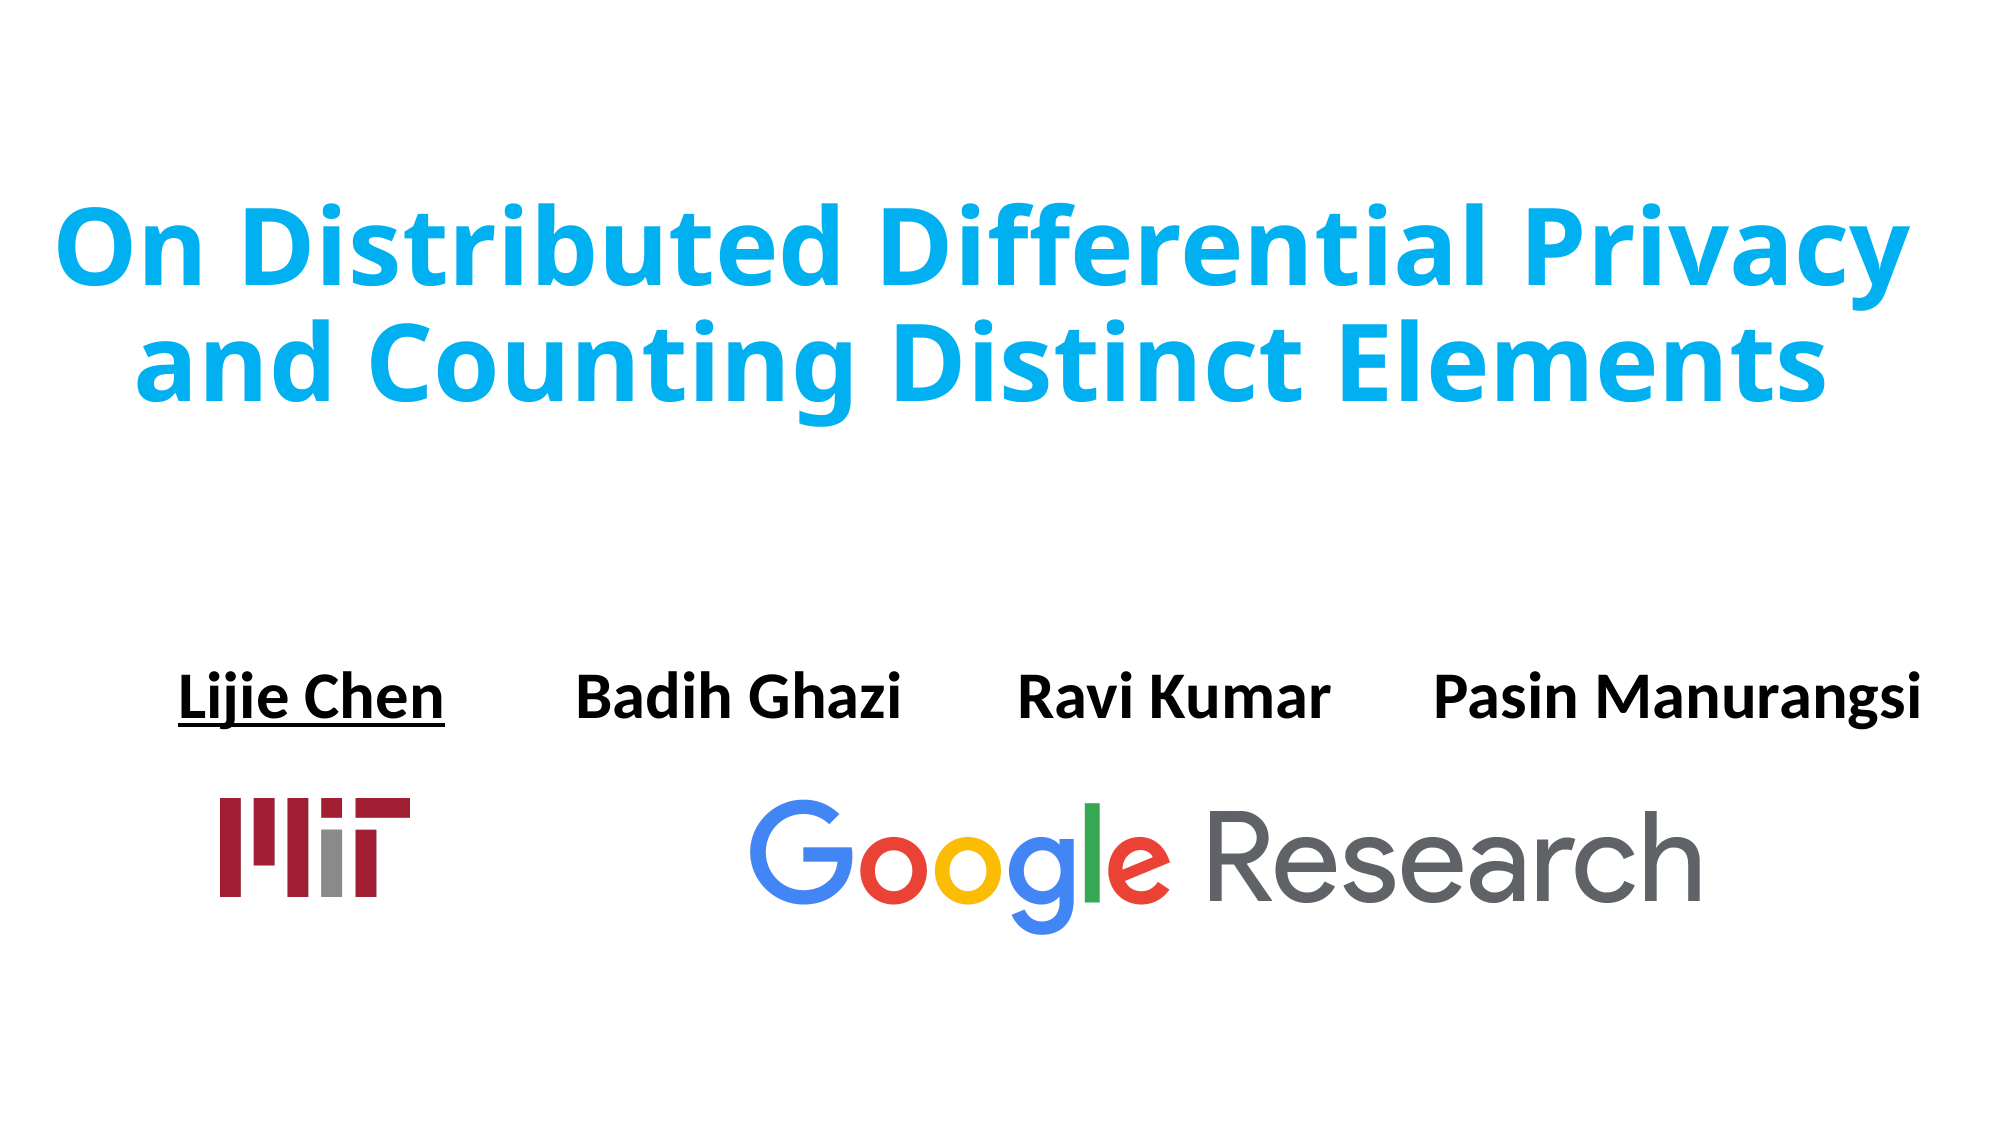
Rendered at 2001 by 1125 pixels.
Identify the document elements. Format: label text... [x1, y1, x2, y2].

text_box Ravi Kumar [979, 644, 1342, 739]
text_box Lijie Chen [125, 644, 498, 741]
text_box Pasin Manurangsi [1342, 644, 2000, 741]
text_box Badih Ghazi [553, 644, 926, 741]
picture [220, 798, 410, 897]
title On Distributed Differential Privacy and Counting Distinct Elements [31, 113, 1934, 433]
picture [704, 739, 1752, 990]
